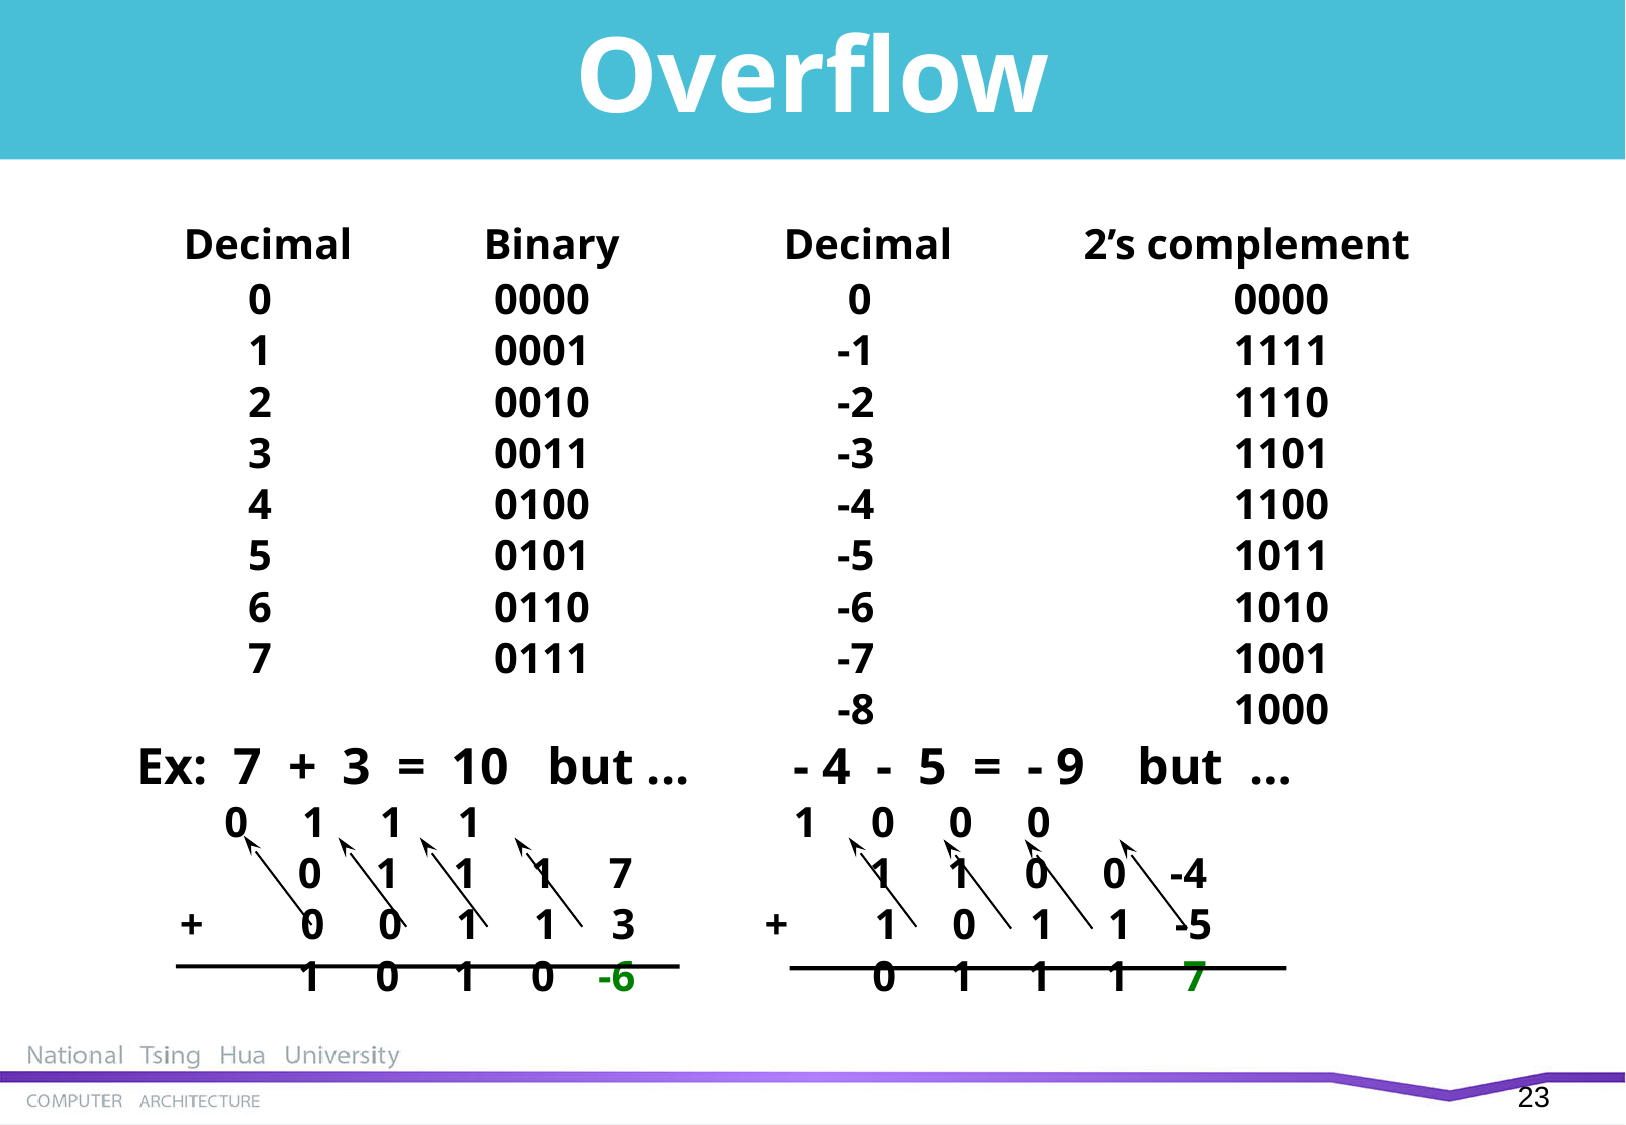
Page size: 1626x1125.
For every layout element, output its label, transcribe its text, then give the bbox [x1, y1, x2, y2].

text_box [848, 837, 867, 858]
text_box [1024, 839, 1043, 860]
text_box [1119, 839, 1137, 860]
picture [0, 0, 1626, 1125]
text_box [243, 835, 262, 856]
list Decimal Binary Decimal 2’s complement 0 0000 0 0000 1 0001 -1 1111 2 0010 -2 1110 3 0011 -3 1101 4 0100 -4 1100 5 0101 -5 1011 6 0110 -6 1010 7 0111 -7 1001 -8 1000 Ex: 7 + 3 = 10 but ... - 4 - 5 = - 9 but … 0 1 1 1 1 0 0 0 0 1 1 1 7 1 1 0 0 -4 + 0 0 1 1 3 + 1 0 1 1 -5 1 0 1 0 -6 0 1 1 1 7 [121, 202, 1504, 1036]
title Overflow [121, 6, 1504, 155]
text_box [514, 837, 532, 858]
text_box [943, 839, 961, 860]
text_box [338, 837, 356, 858]
slide_number 22 [1226, 1058, 1566, 1125]
text_box [419, 837, 438, 858]
